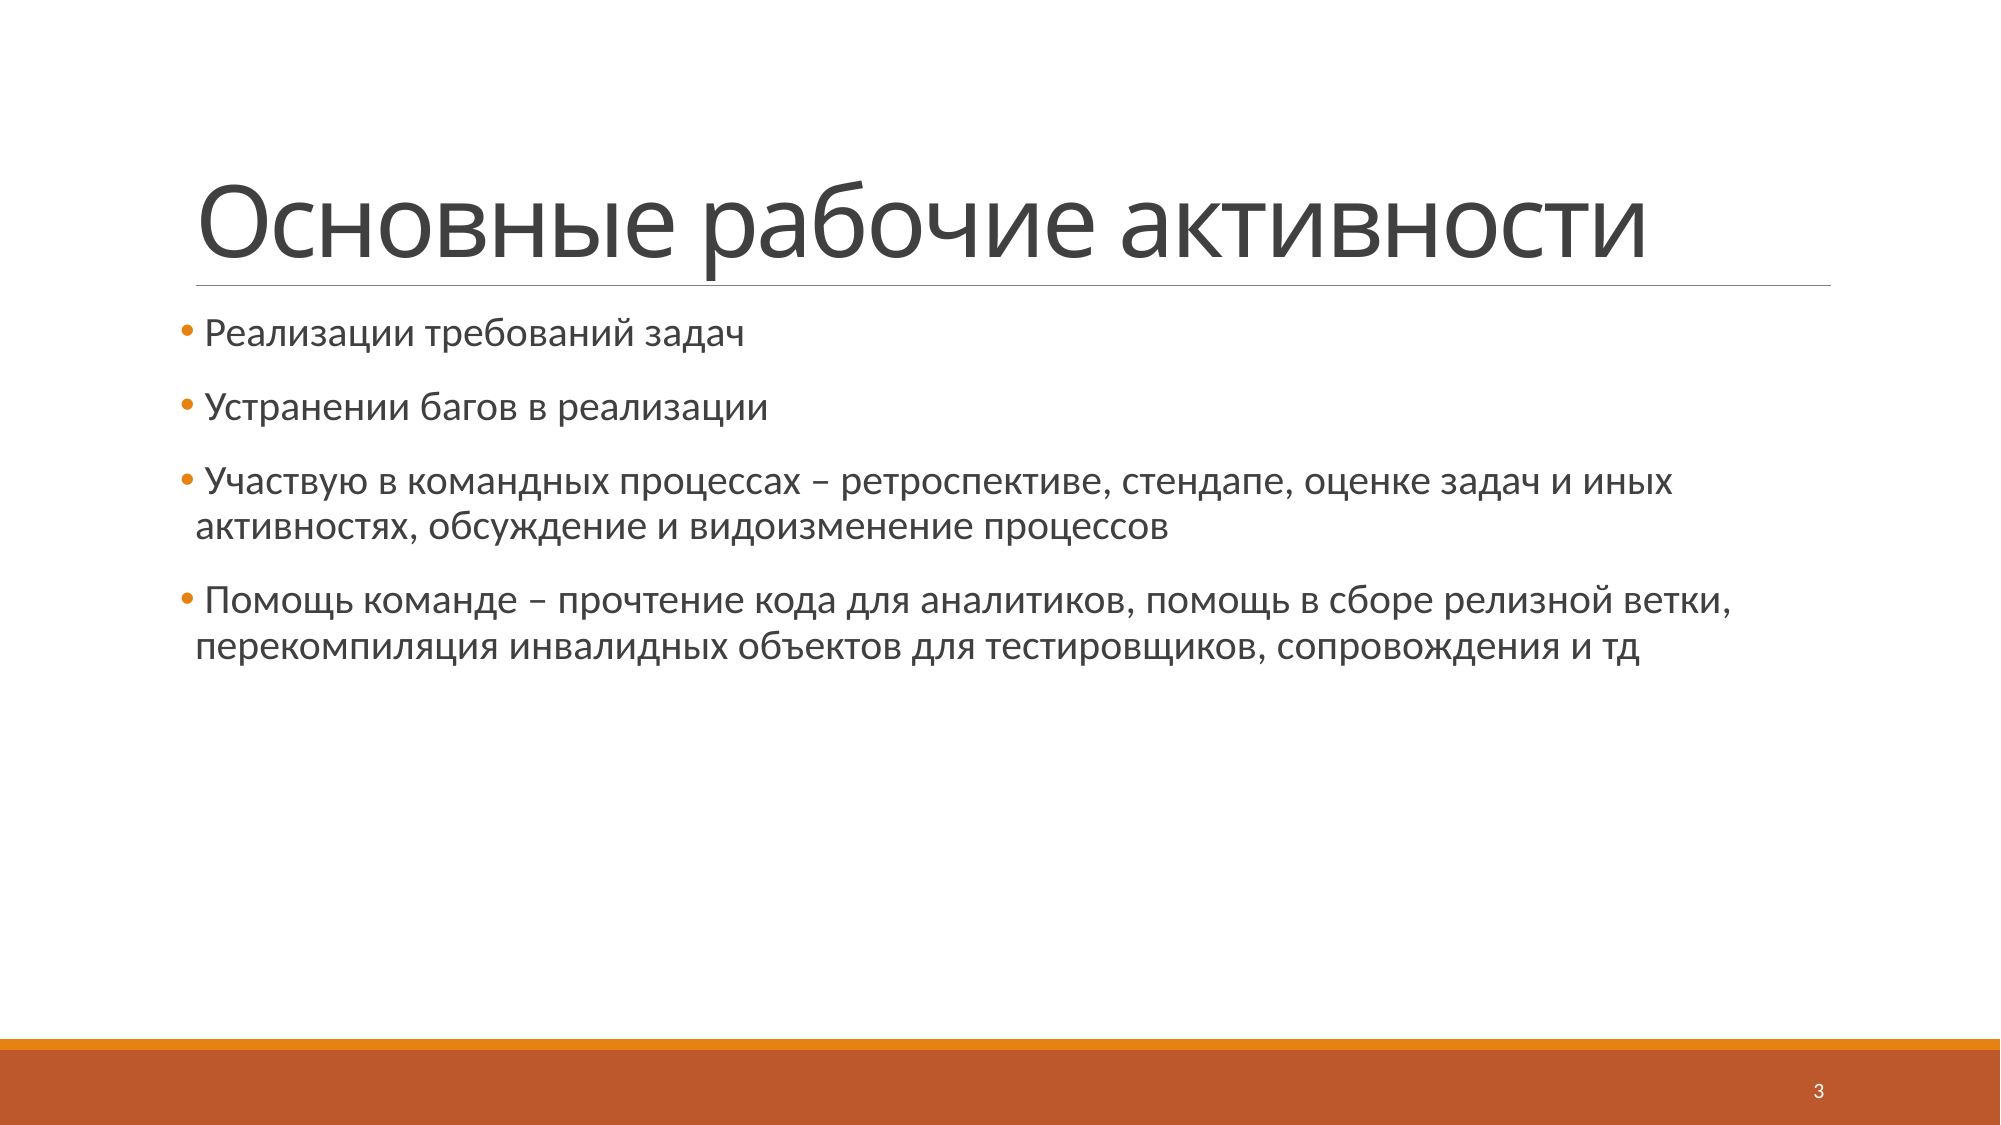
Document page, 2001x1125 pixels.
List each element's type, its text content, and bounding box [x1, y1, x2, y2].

slide_number 3 [1624, 1059, 1840, 1120]
list Реализации требований задач Устранении багов в реализации Участвую в командных процессах – ретроспективе, стендапе, оценке задач и иных активностях, обсуждение и видоизменение процессов Помощь команде – прочтение кода для аналитиков, помощь в сборе релизной ветки, перекомпиляция инвалидных объектов для тестировщиков, сопровождения и тд [180, 302, 1830, 963]
title Основные рабочие активности [180, 47, 1830, 285]
